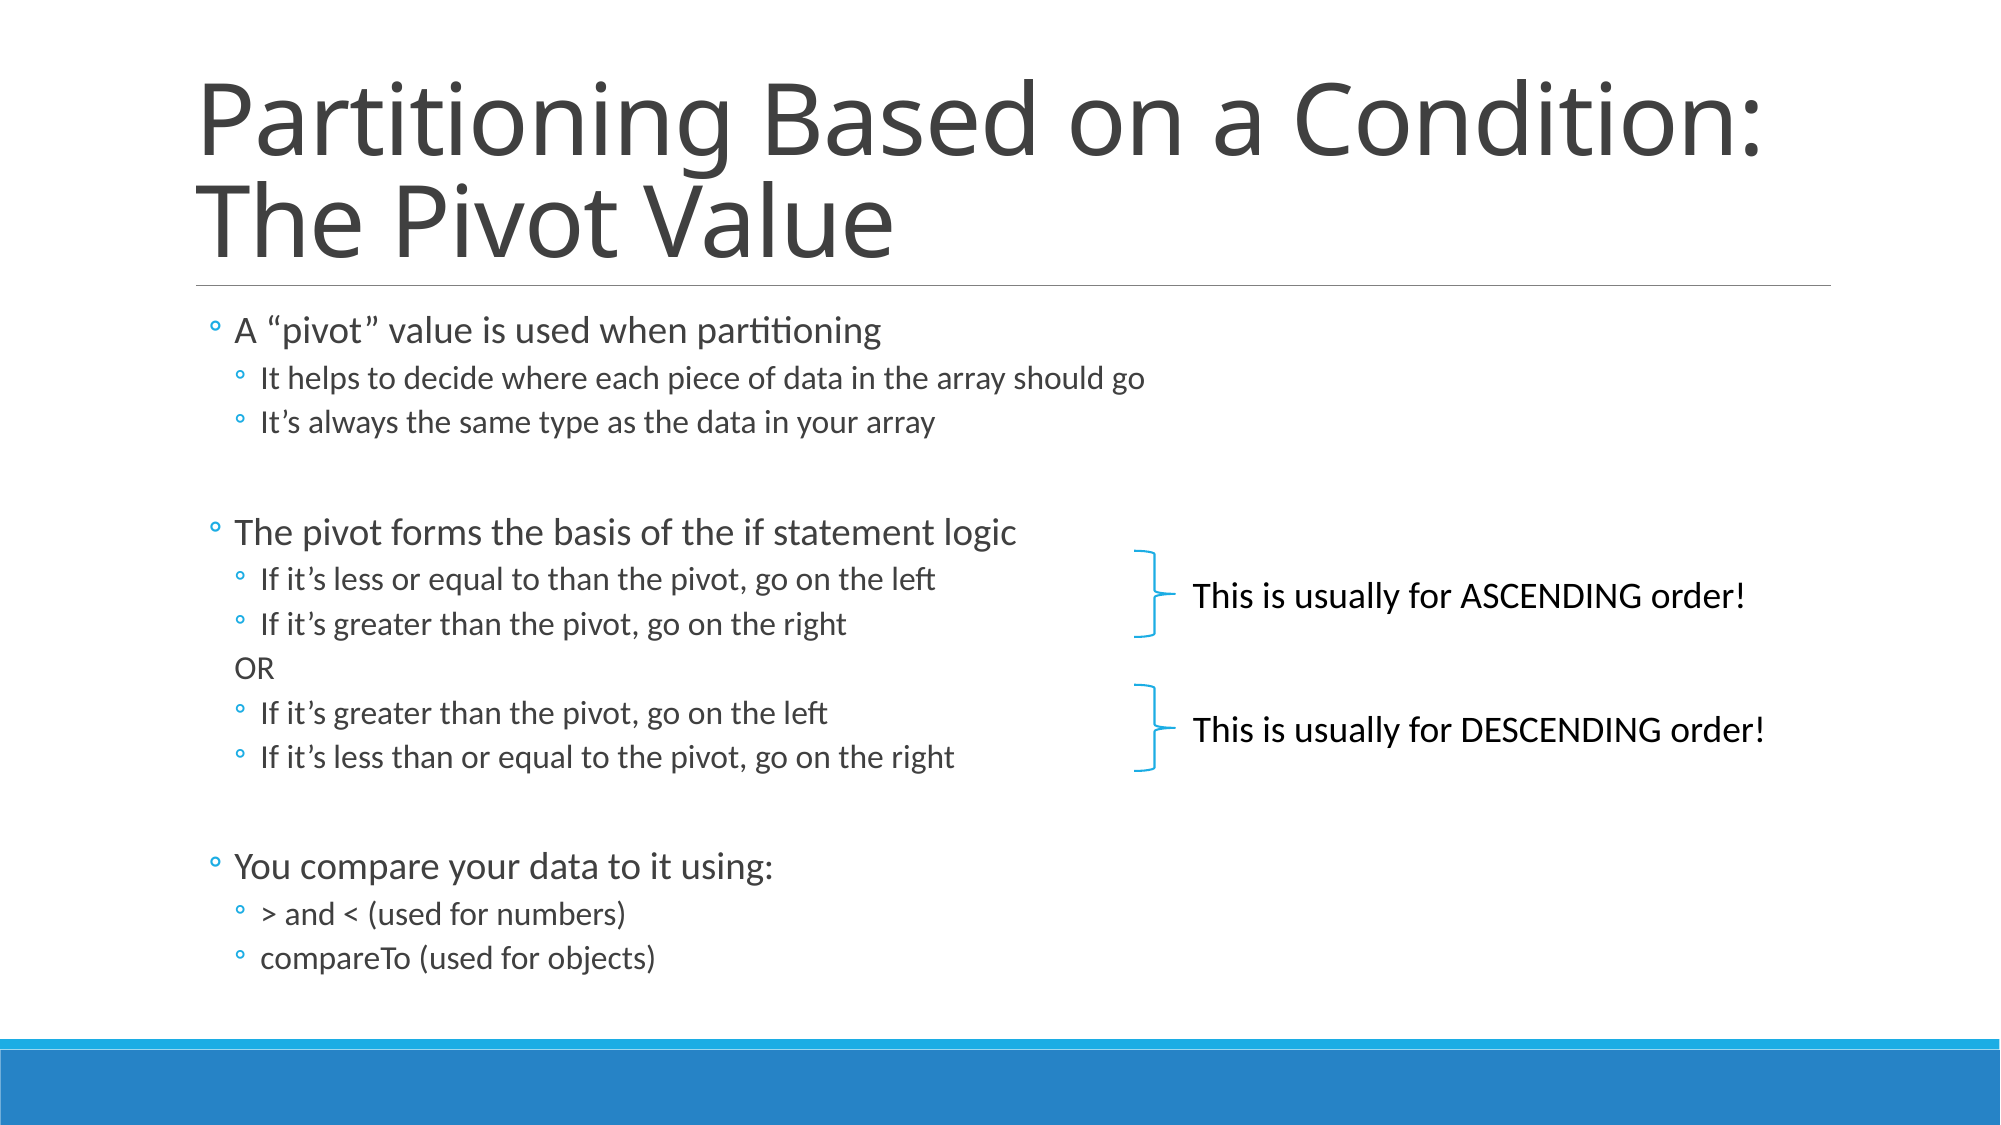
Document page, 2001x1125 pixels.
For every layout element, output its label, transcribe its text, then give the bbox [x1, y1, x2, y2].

title Partitioning Based on a Condition: The Pivot Value [180, 47, 1830, 285]
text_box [1133, 684, 1786, 772]
list A “pivot” value is used when partitioning It helps to decide where each piece of data in the array should go It’s always the same type as the data in your array The pivot forms the basis of the if statement logic If it’s less or equal to than the pivot, go on the left If it’s greater than the pivot, go on the right OR If it’s greater than the pivot, go on the left If it’s less than or equal to the pivot, go on the right You compare your data to it using: > and < (used for numbers) compareTo (used for objects) [180, 302, 1830, 992]
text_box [1133, 550, 1767, 638]
